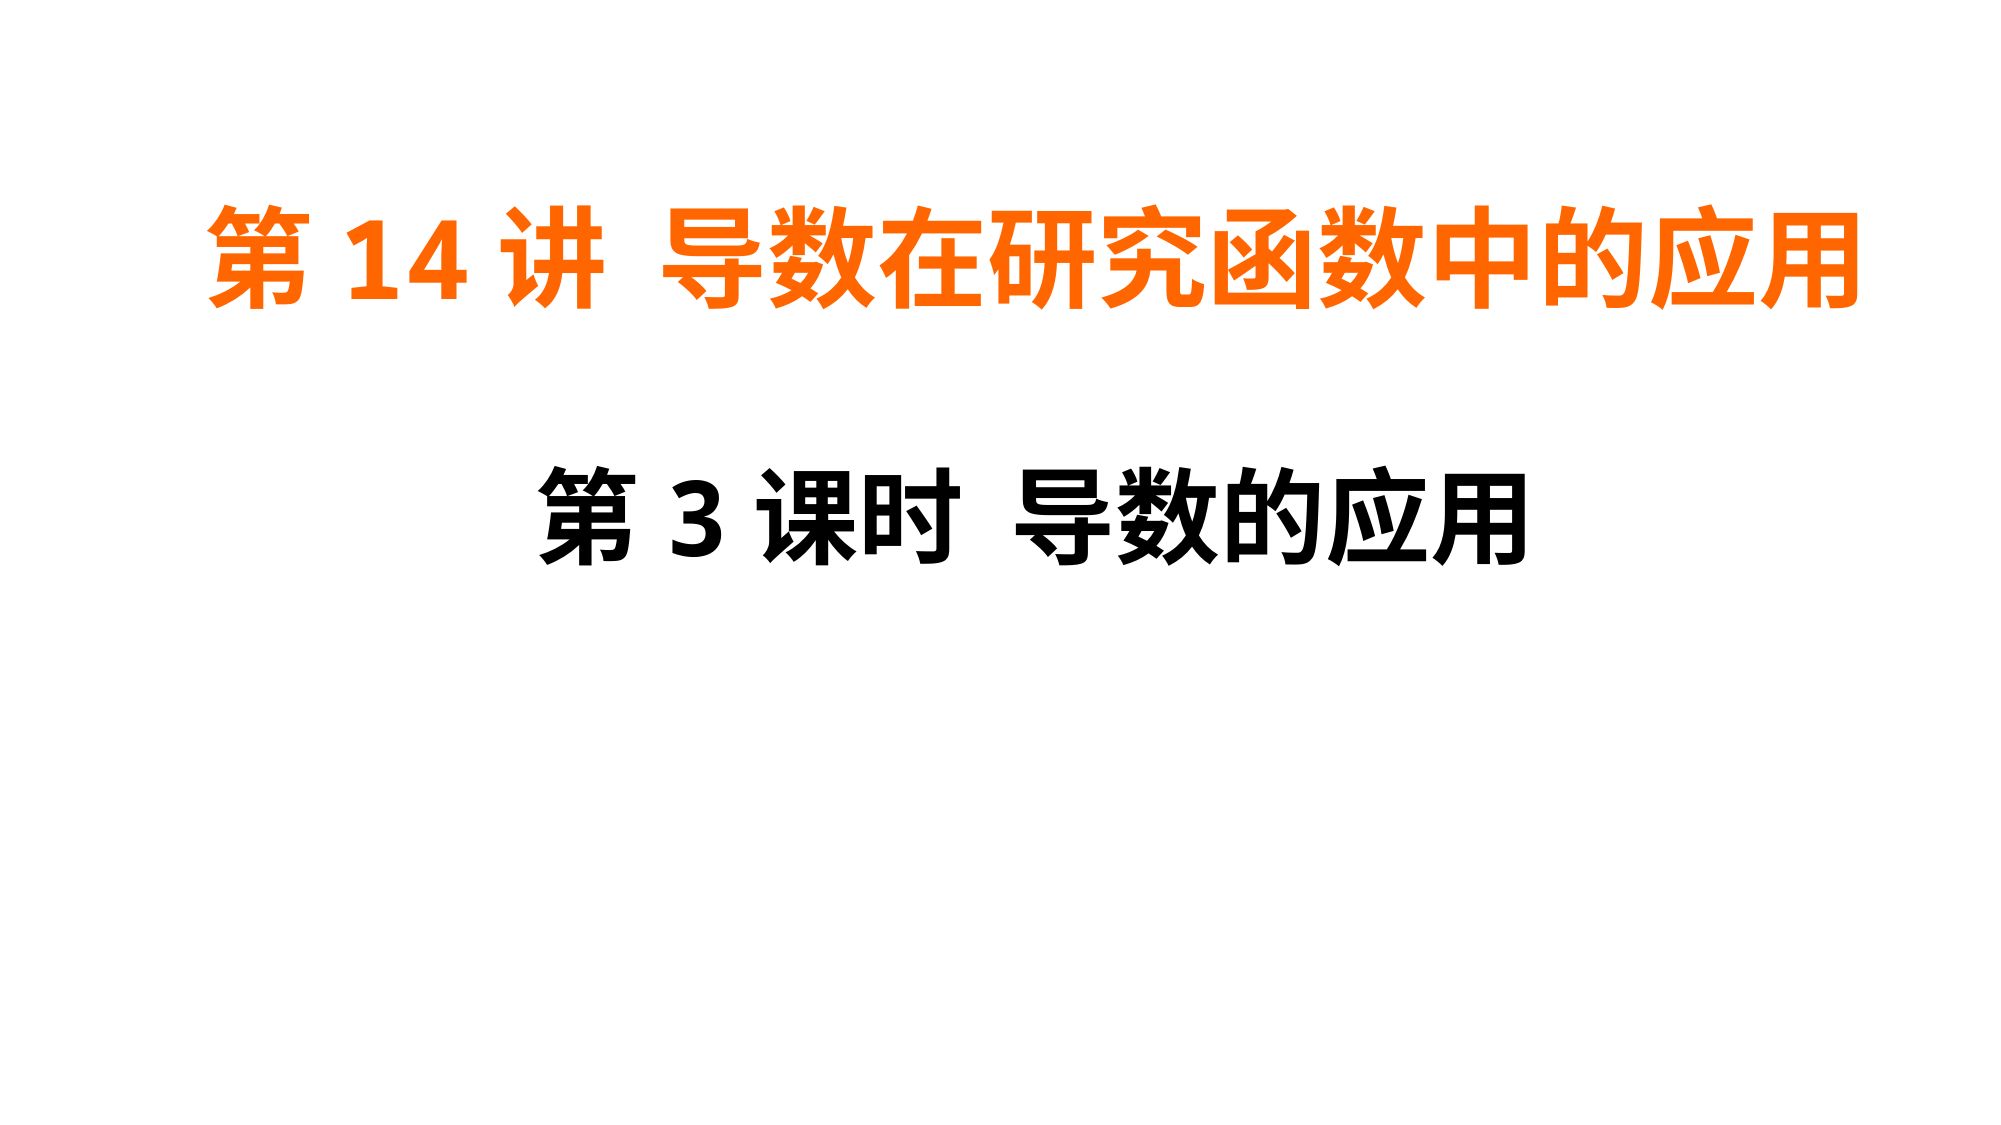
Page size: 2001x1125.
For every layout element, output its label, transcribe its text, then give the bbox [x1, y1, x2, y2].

text_box 第3课时 导数的应用 [277, 444, 1794, 585]
text_box 第14讲 导数在研究函数中的应用 [168, 181, 1903, 329]
